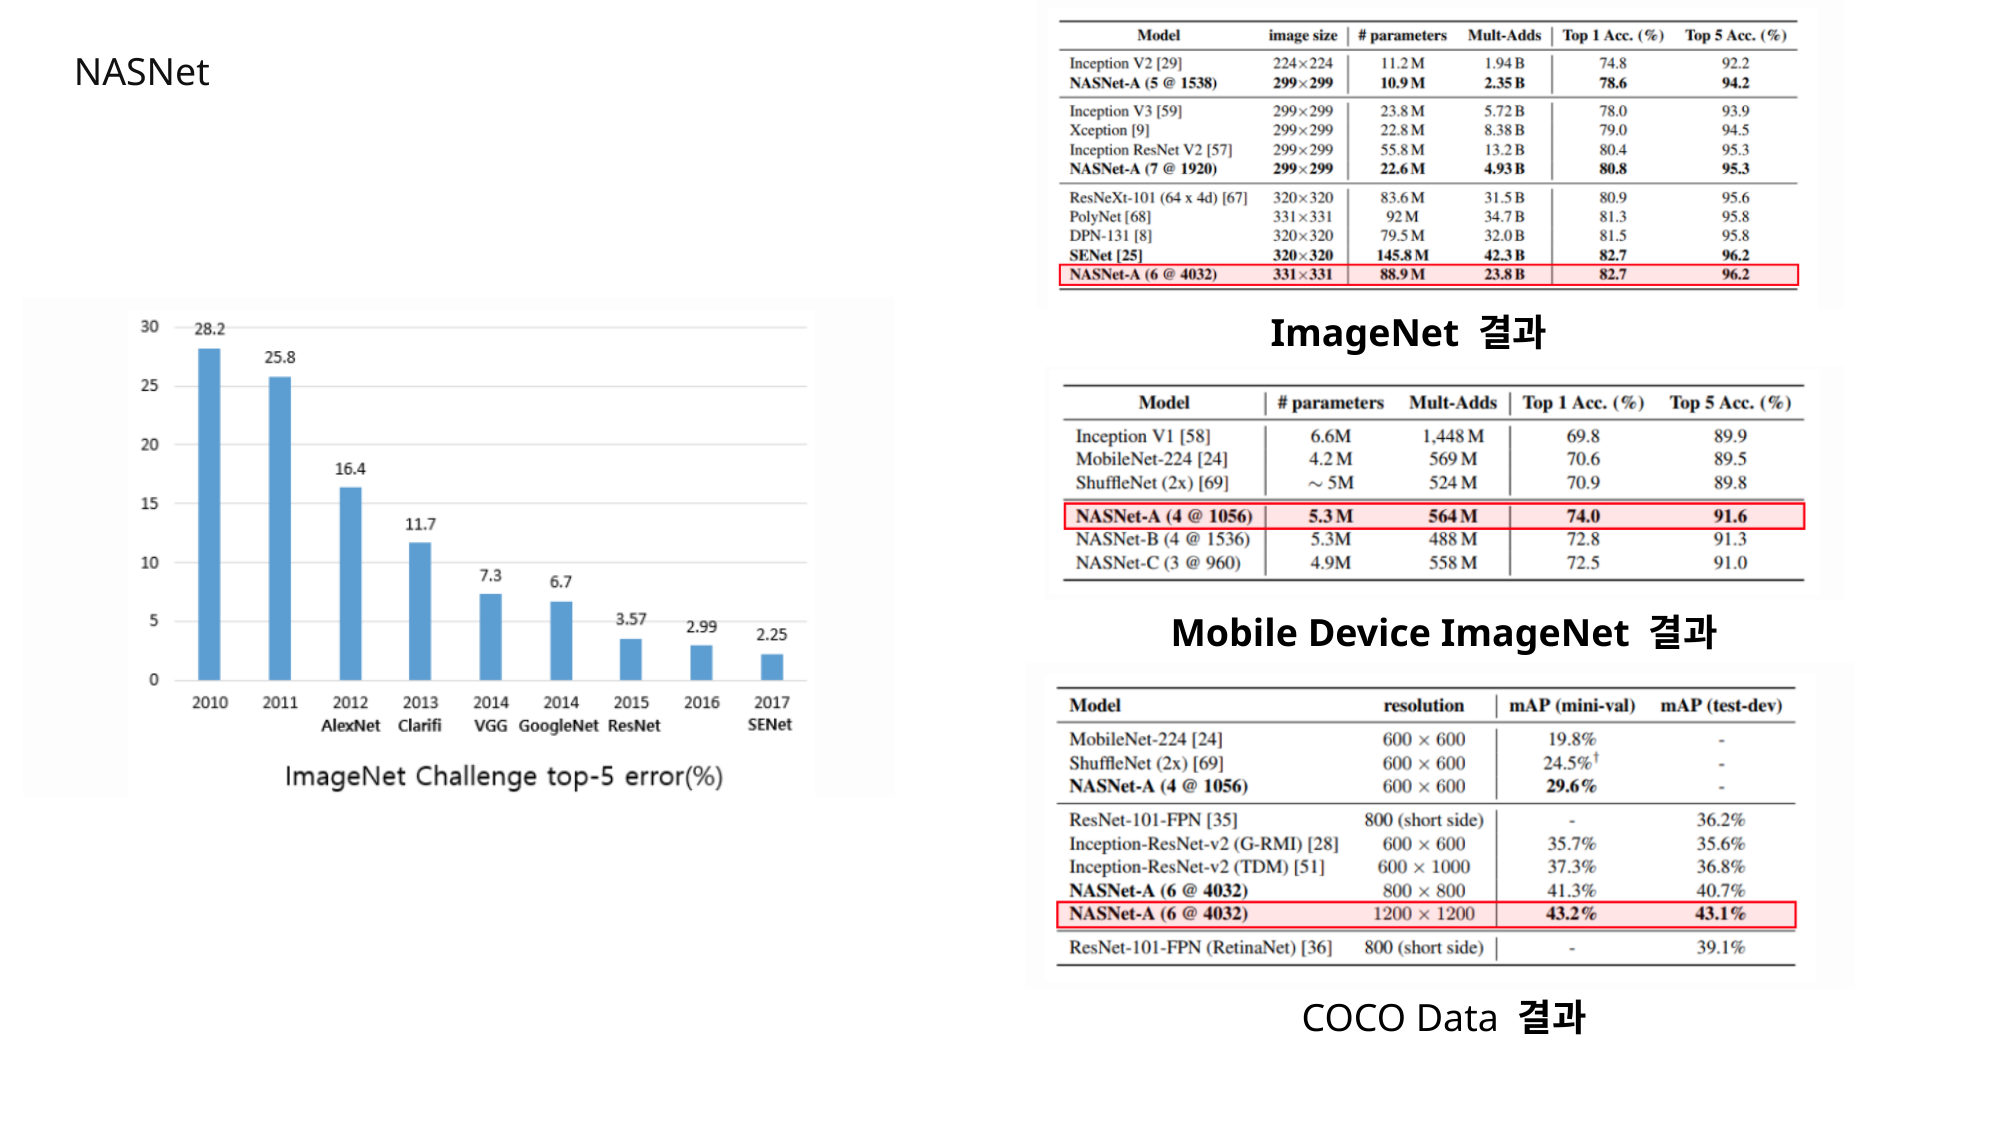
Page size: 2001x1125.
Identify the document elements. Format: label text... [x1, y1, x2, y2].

picture [23, 297, 895, 797]
picture [1045, 366, 1844, 600]
text_box ImageNet 결과 [1255, 309, 1563, 362]
text_box NASNet [58, 40, 225, 101]
text_box Mobile Device ImageNet 결과 [1155, 601, 1733, 662]
text_box COCO Data 결과 [1286, 989, 1602, 1047]
picture [1037, 0, 1844, 309]
picture [1025, 663, 1855, 989]
